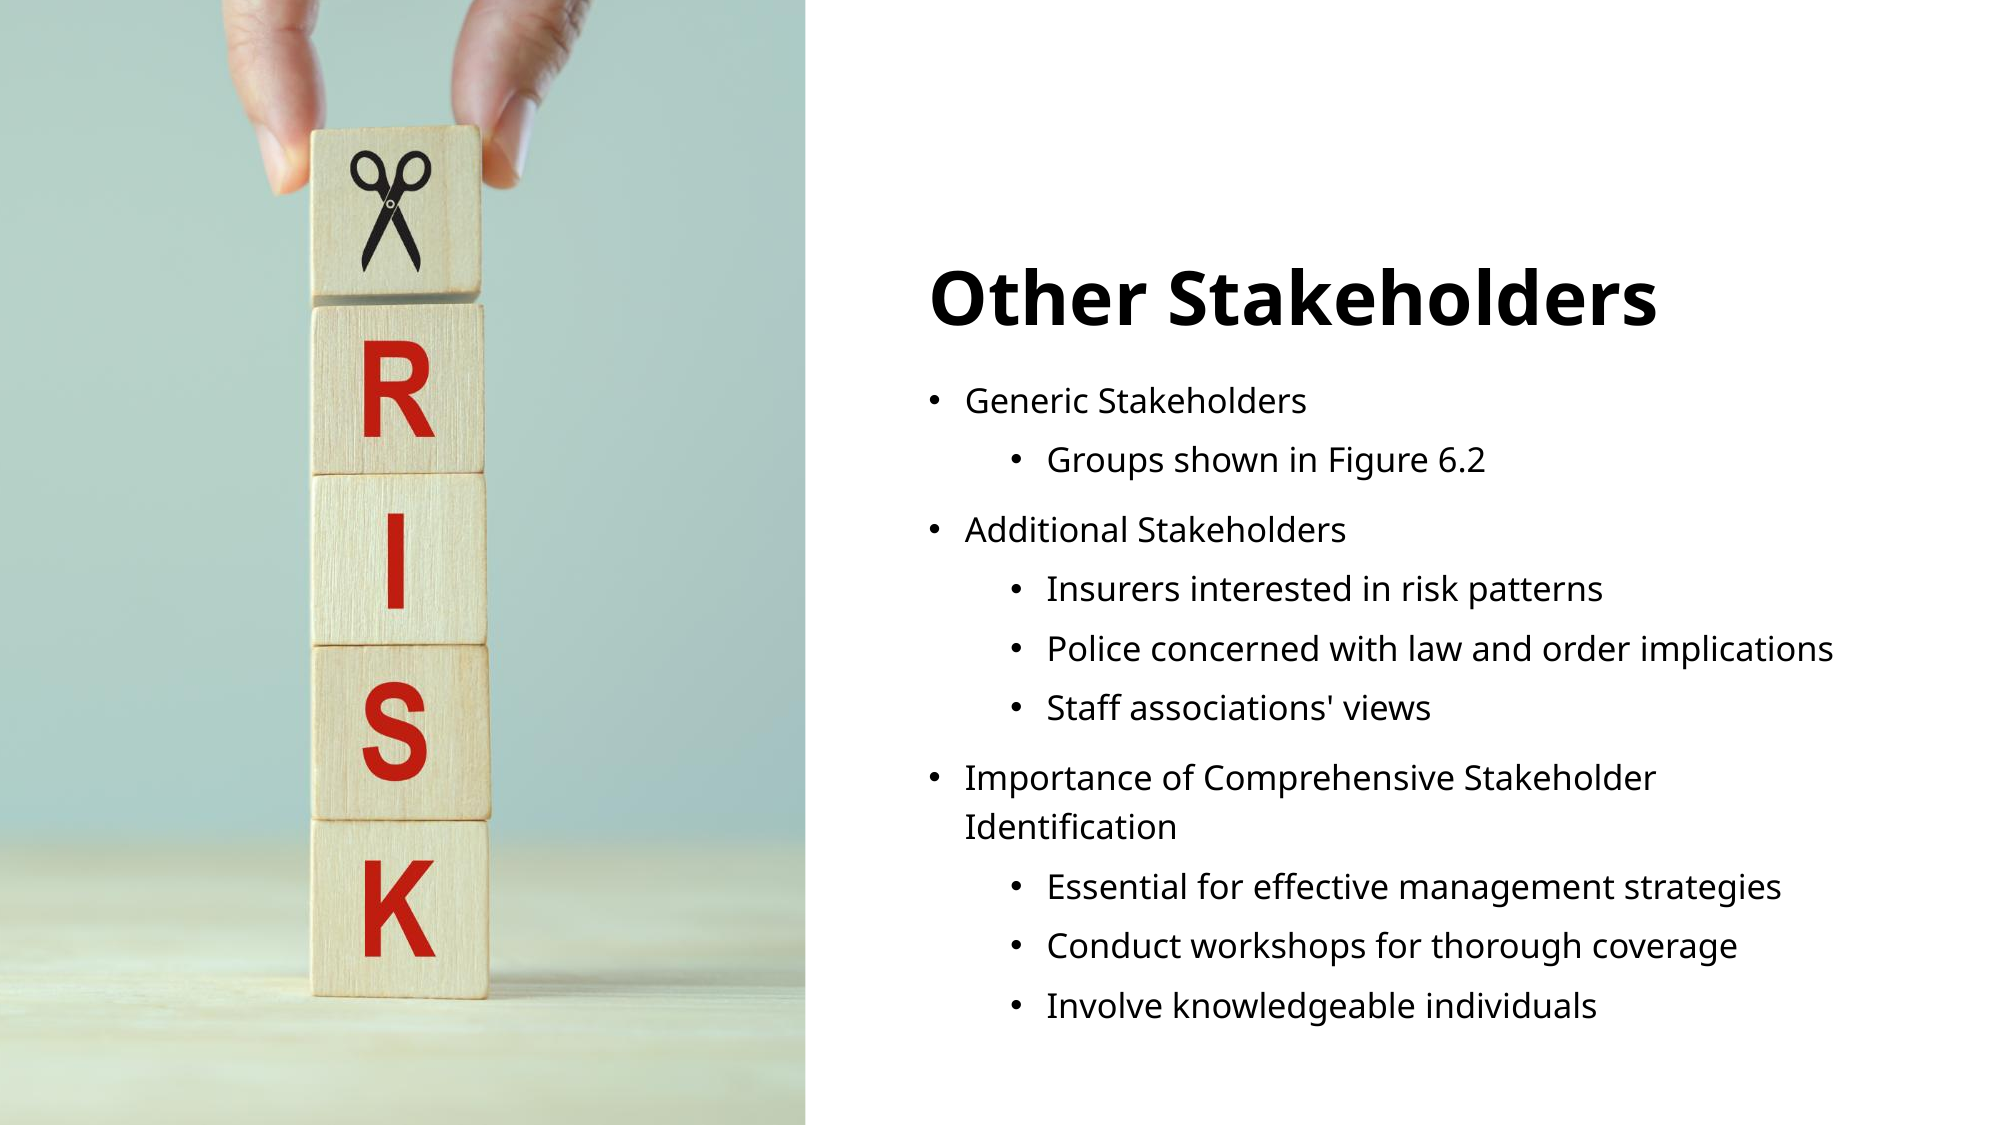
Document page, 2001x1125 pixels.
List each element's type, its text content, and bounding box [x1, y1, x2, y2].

title Other Stakeholders [913, 98, 1884, 350]
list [0, 0, 806, 1125]
list Generic Stakeholders Groups shown in Figure 6.2 Additional Stakeholders Insurers interested in risk patterns Police concerned with law and order implications Staff associations' views Importance of Comprehensive Stakeholder Identification Essential for effective management strategies Conduct workshops for thorough coverage Involve knowledgeable individuals [913, 363, 1884, 1035]
text_box [806, 0, 2000, 1125]
